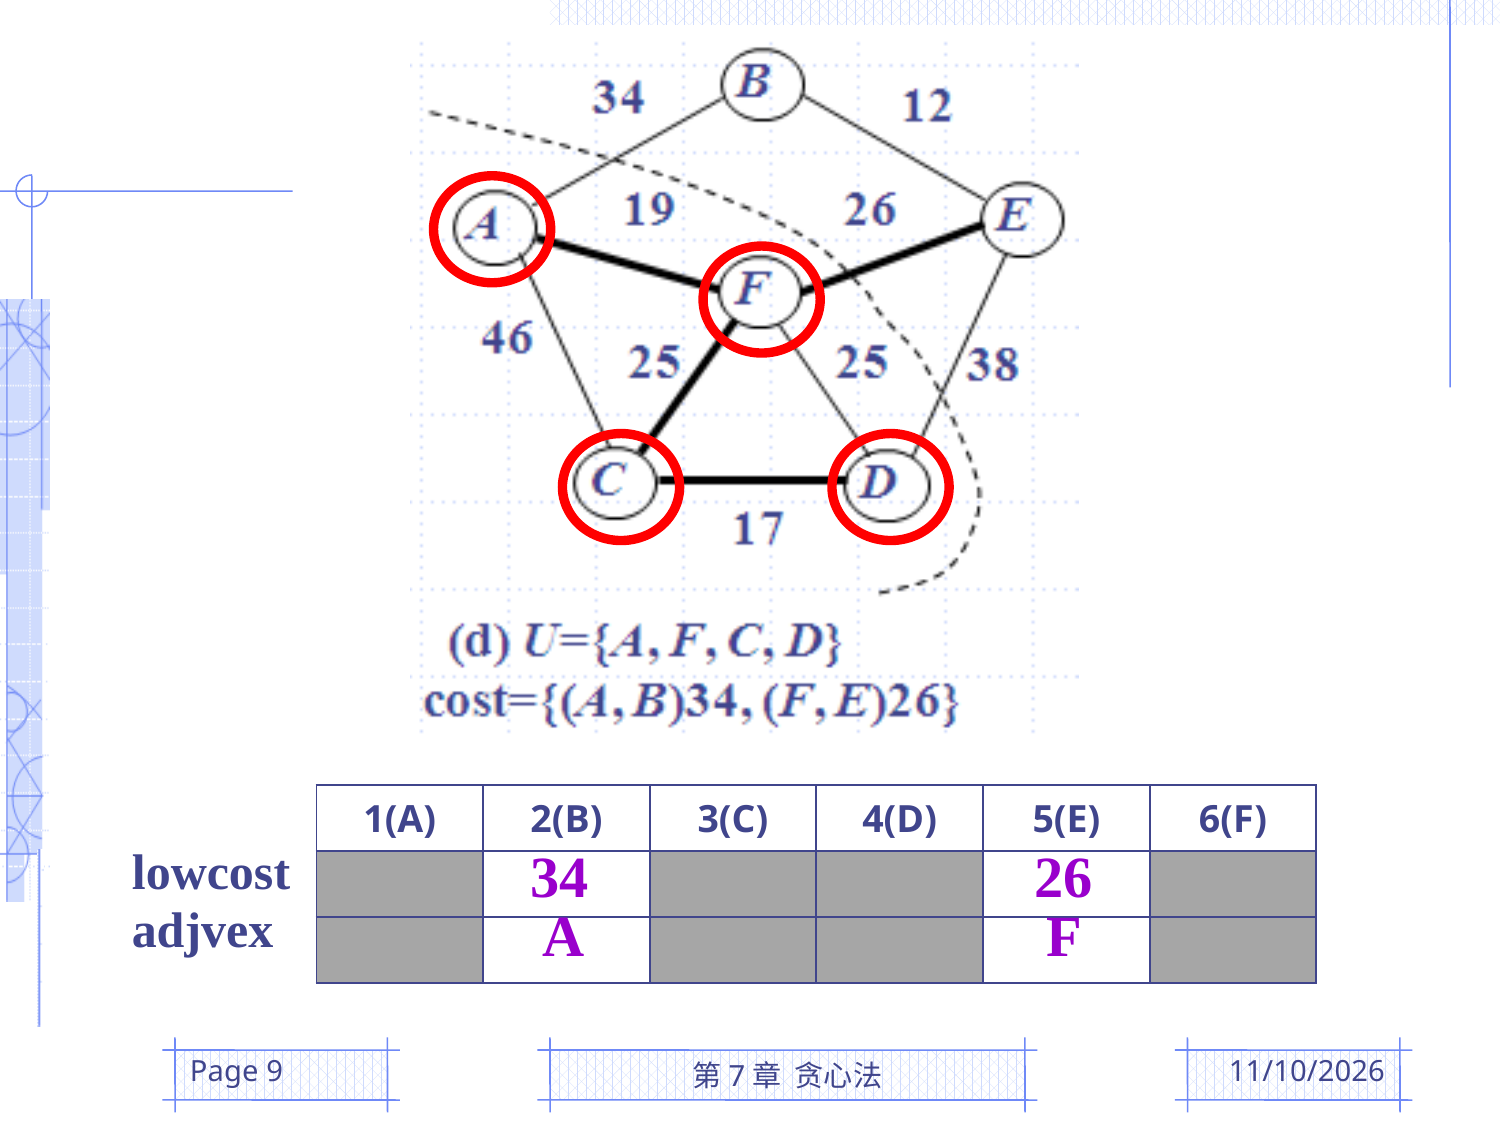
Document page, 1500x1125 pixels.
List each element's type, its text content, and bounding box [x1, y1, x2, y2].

table_header 4(D) [817, 786, 982, 850]
table_cell [317, 918, 482, 982]
table_header 2(B) [484, 786, 649, 850]
table_cell [651, 918, 815, 982]
text_box A [527, 890, 610, 976]
slide_number Page 9 [174, 1024, 488, 1101]
footer 第7章 贪心法 [549, 1024, 1026, 1101]
table_cell [817, 852, 982, 916]
table_cell [984, 918, 1149, 982]
text_box lowcost [117, 831, 364, 890]
text_box F [1031, 890, 1114, 976]
table_header 6(F) [1151, 786, 1315, 850]
table_header 1(A) [317, 786, 482, 850]
table_cell [364, 852, 482, 916]
table_header 5(E) [984, 786, 1149, 850]
table_cell [984, 852, 1019, 916]
table_cell [484, 918, 649, 982]
table_cell [1151, 852, 1315, 916]
text_box 26 [1019, 832, 1125, 917]
text_box adjvex [117, 890, 364, 966]
table_cell [817, 918, 982, 982]
table_cell [484, 852, 515, 916]
table_cell [1125, 852, 1149, 916]
table_header 3(C) [651, 786, 815, 850]
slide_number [1087, 1024, 1401, 1101]
table_cell [651, 852, 815, 916]
table_cell [1151, 918, 1315, 982]
text_box 34 [515, 832, 610, 917]
picture [409, 34, 1079, 739]
picture [0, 299, 50, 1027]
table_cell [610, 852, 649, 916]
